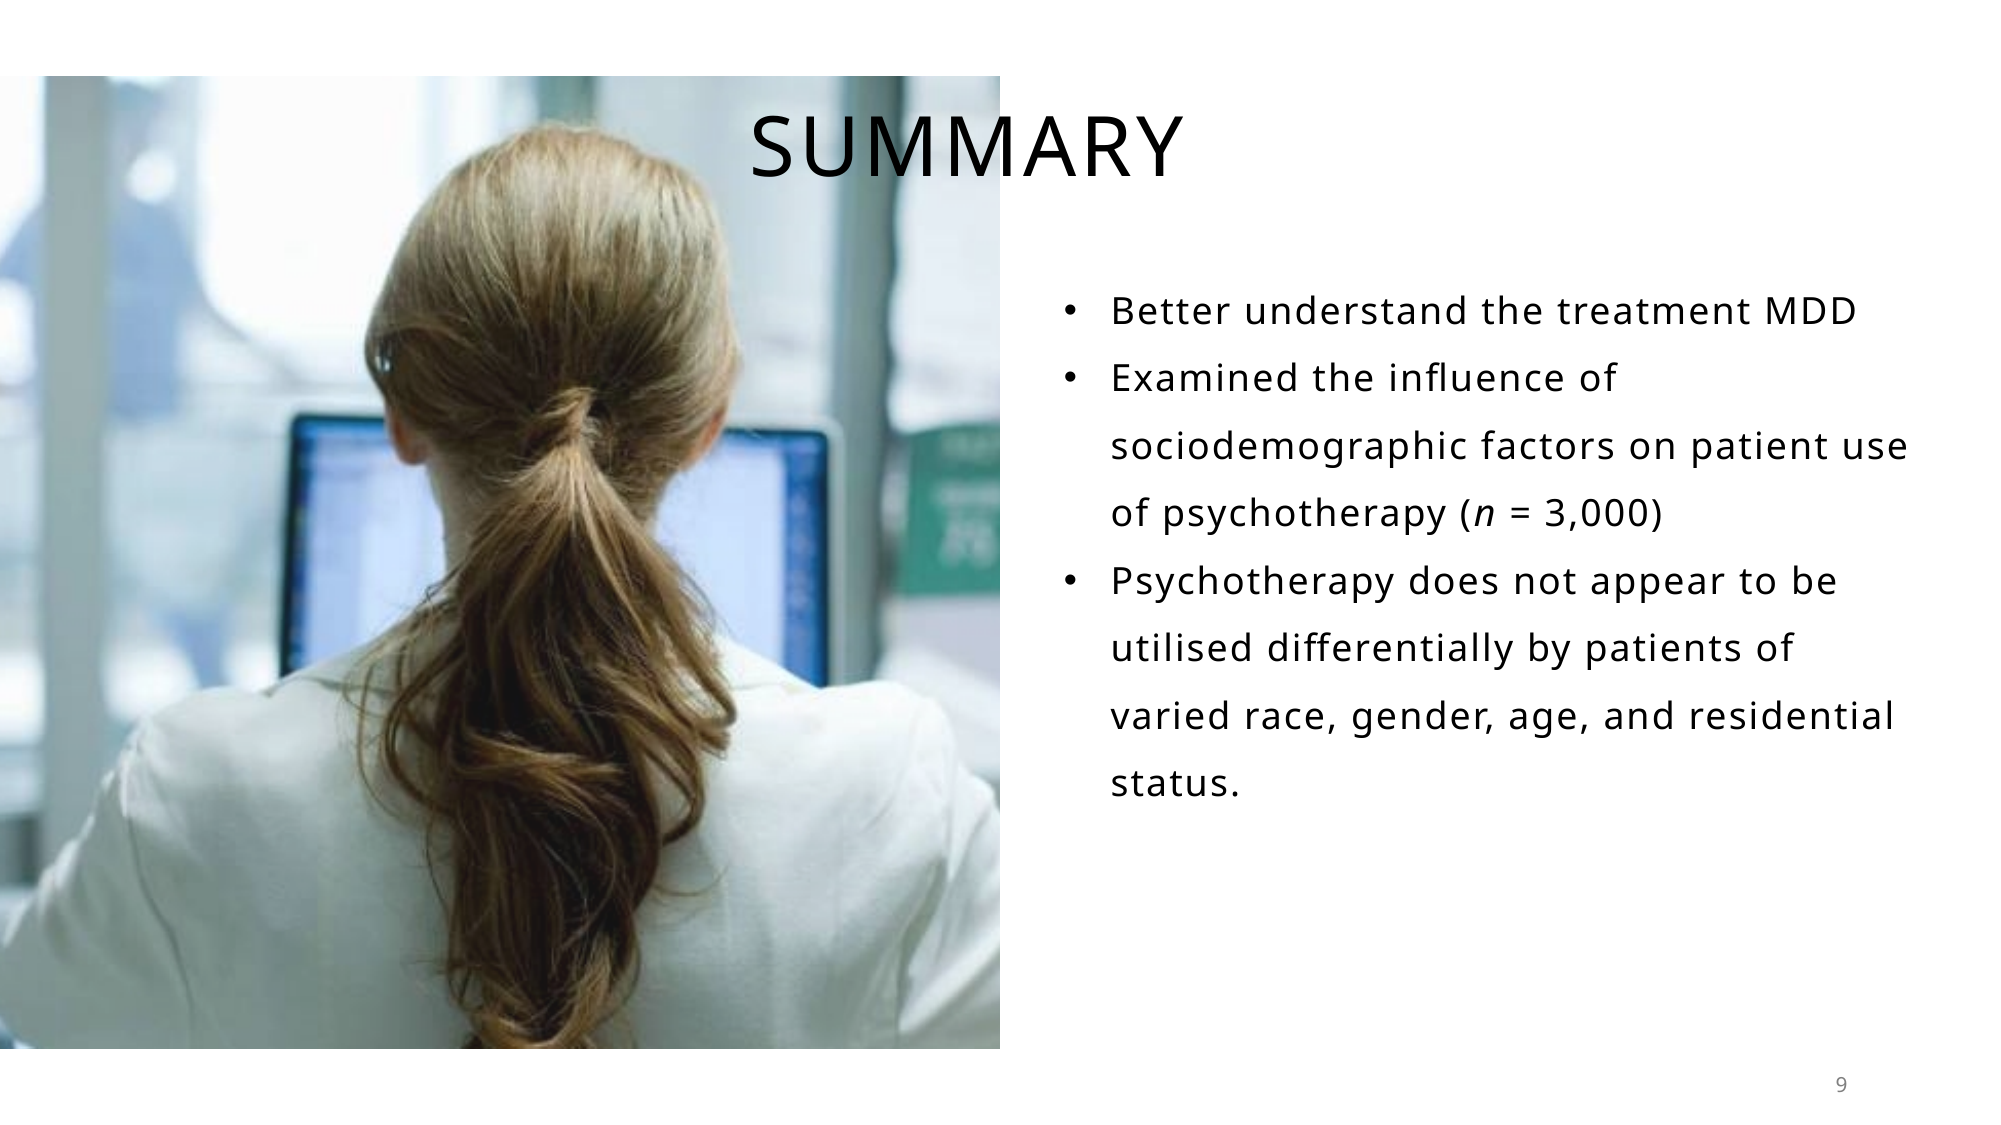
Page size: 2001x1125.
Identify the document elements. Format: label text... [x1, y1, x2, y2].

picture [0, 76, 1000, 1049]
slide_number 9 [1412, 1068, 1863, 1103]
title SUMMARY [1000, 100, 1726, 206]
list Better understand the treatment MDD Examined the influence of sociodemographic factors on patient use of psychotherapy (n = 3,000) Psychotherapy does not appear to be utilised differentially by patients of varied race, gender, age, and residential status. [1048, 211, 1937, 338]
